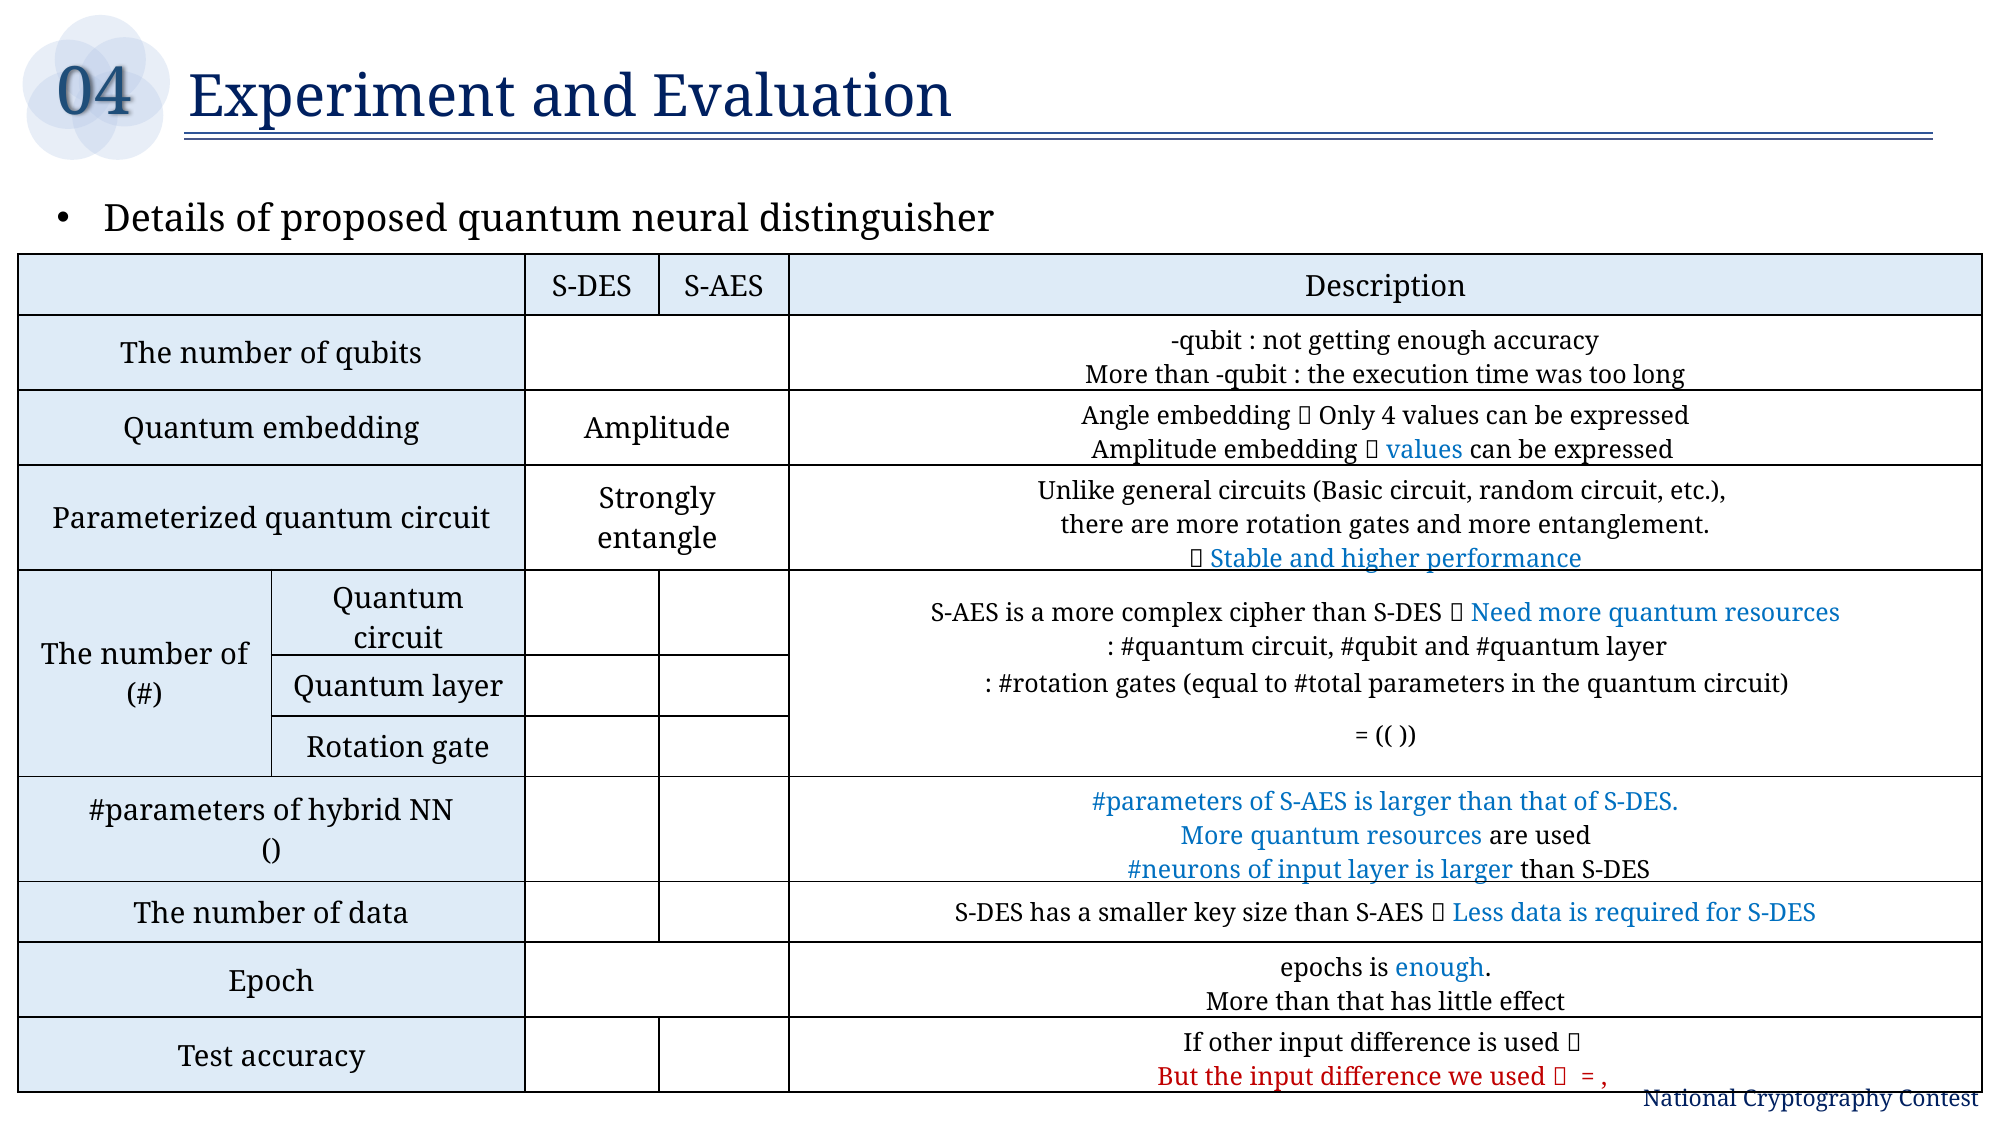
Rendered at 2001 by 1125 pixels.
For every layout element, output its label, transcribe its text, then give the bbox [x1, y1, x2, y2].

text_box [22, 14, 1934, 160]
text_box Details of proposed quantum neural distinguisher [41, 163, 1409, 246]
